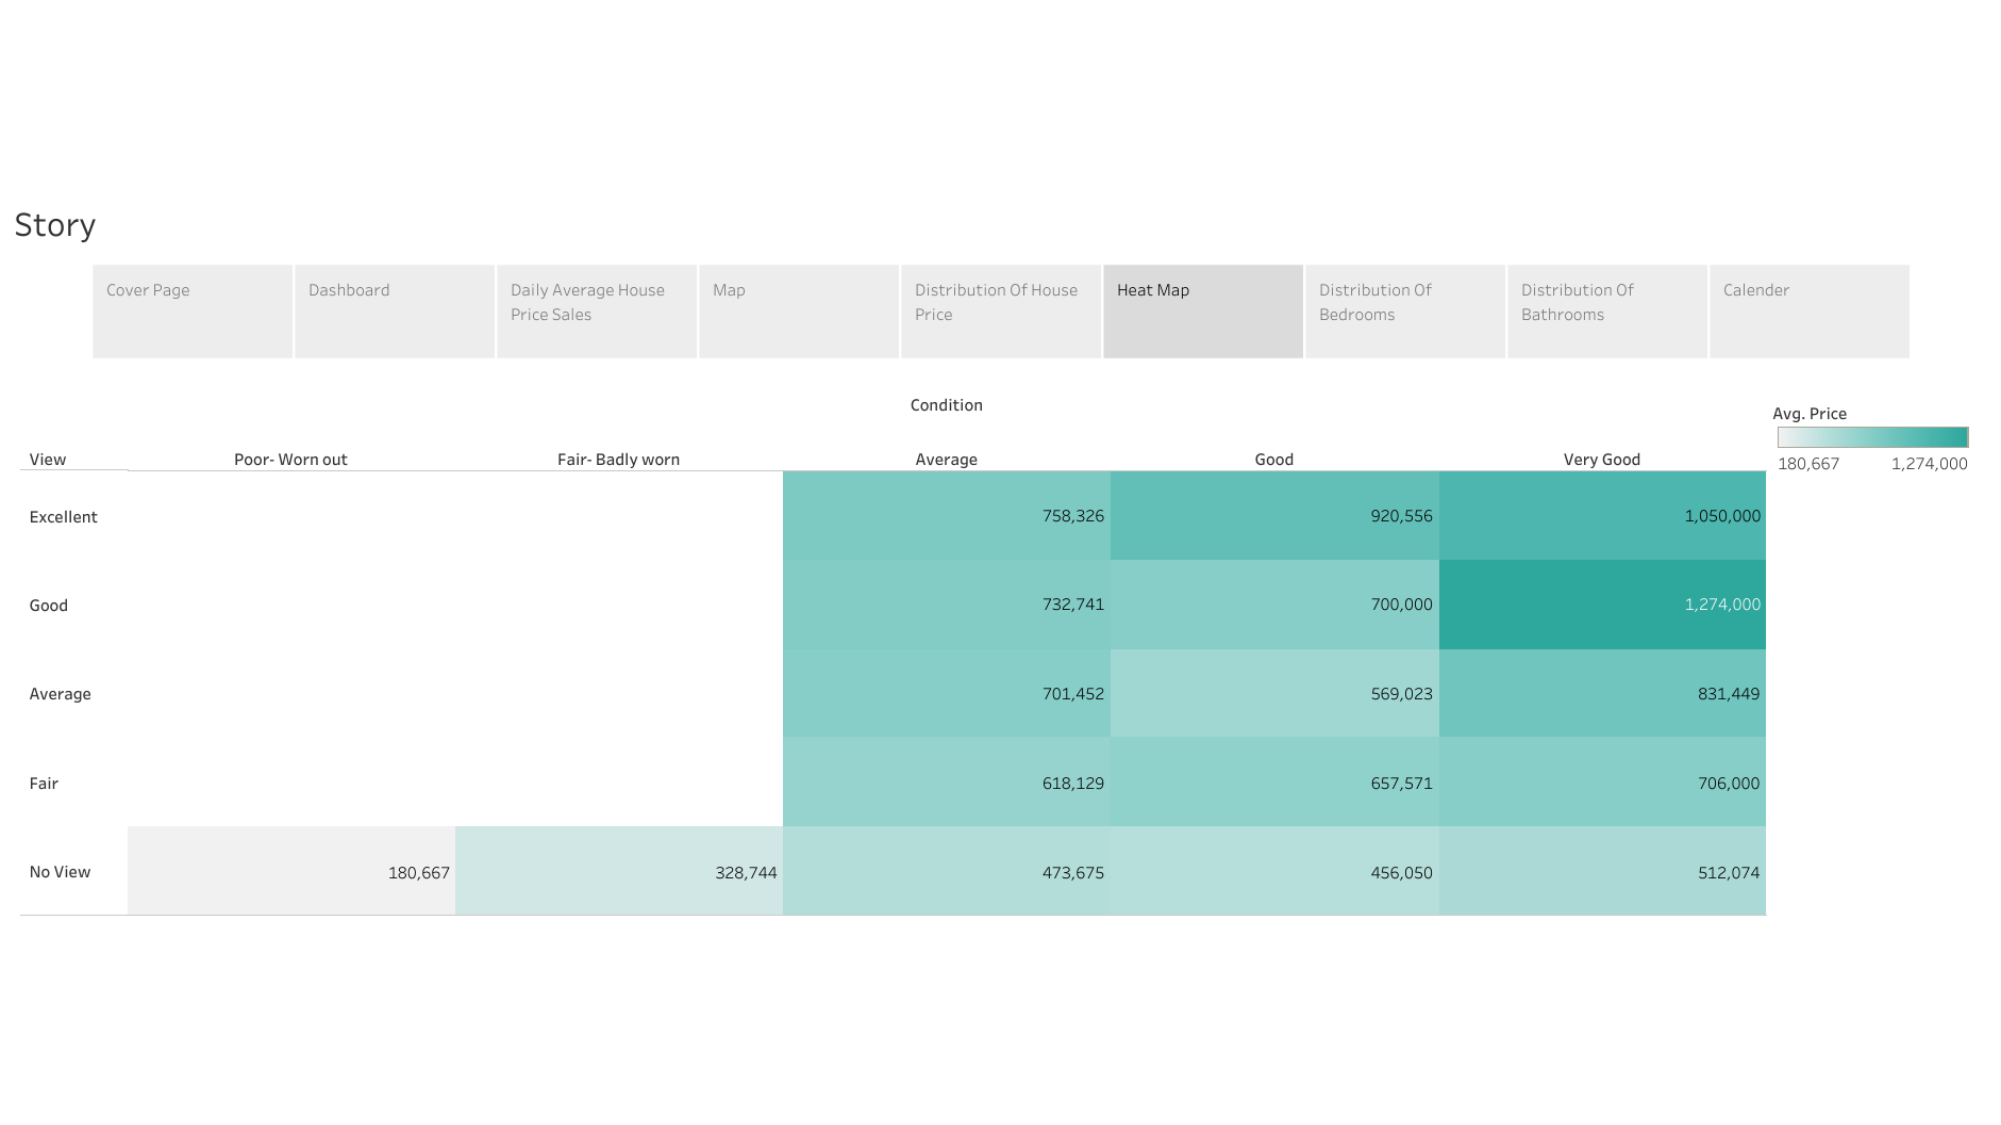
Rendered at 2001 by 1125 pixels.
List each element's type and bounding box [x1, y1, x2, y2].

picture [0, 189, 2000, 936]
